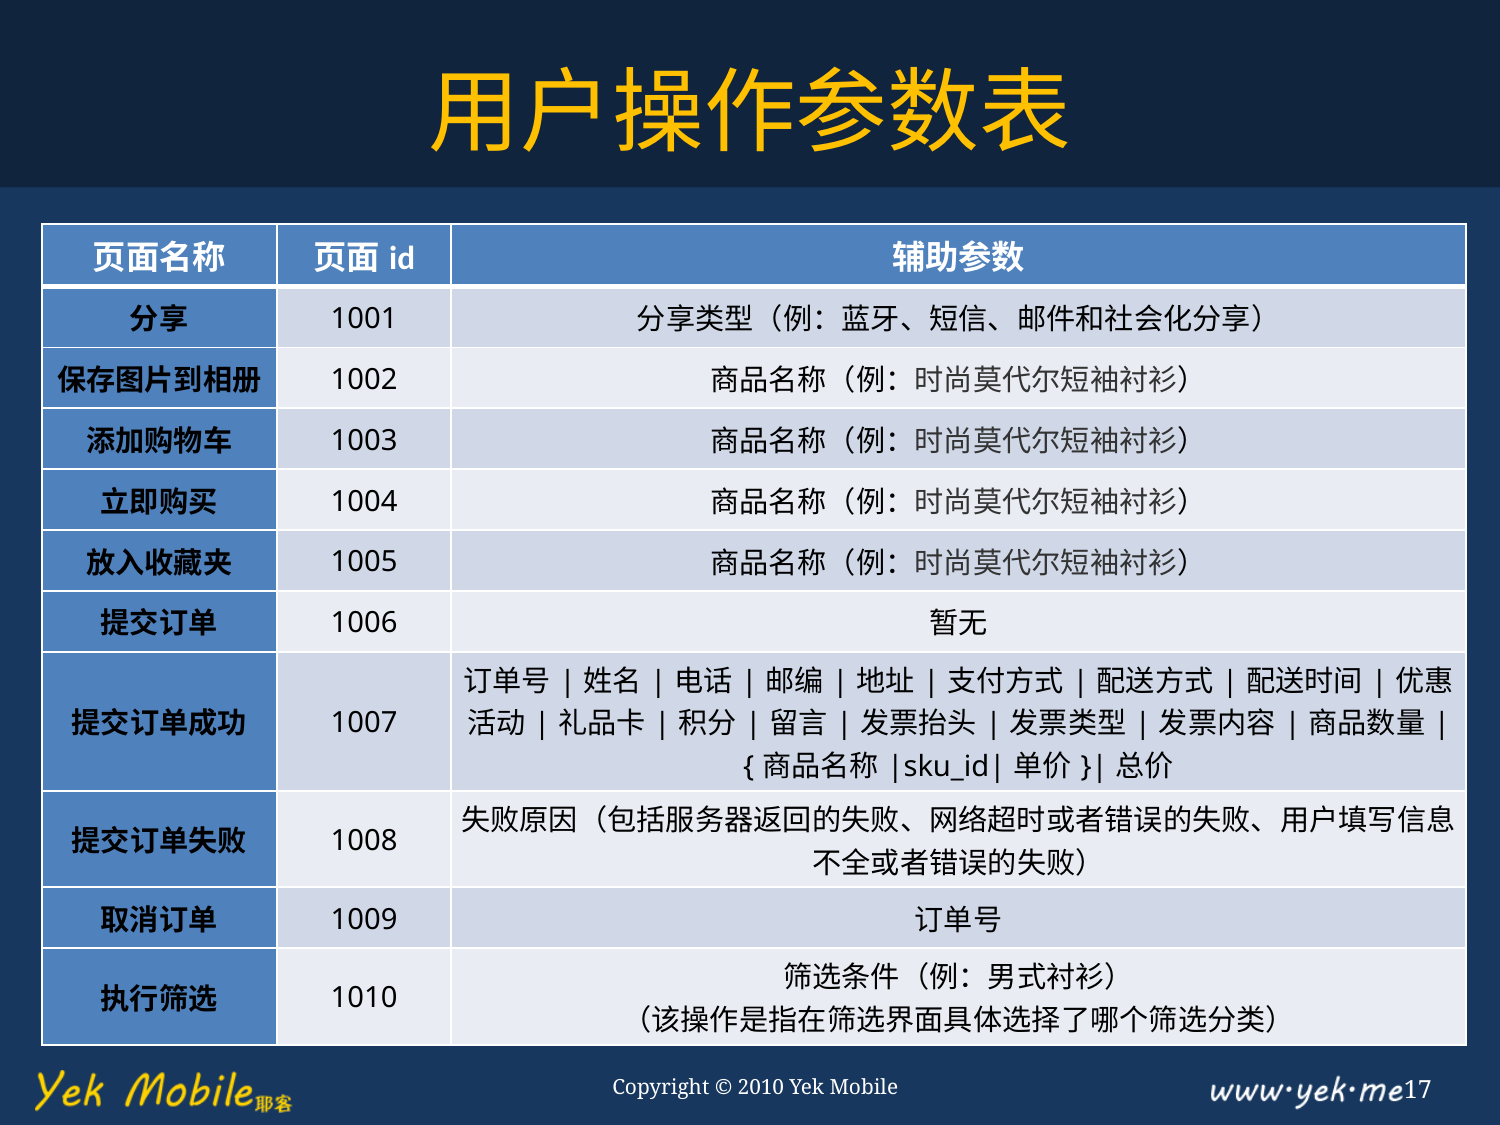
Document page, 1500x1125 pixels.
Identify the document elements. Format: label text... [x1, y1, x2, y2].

table_cell 提交订单成功 [43, 653, 276, 790]
table_cell 1007 [278, 653, 450, 790]
table_cell 分享 [43, 289, 276, 347]
table_cell 保存图片到相册 [43, 348, 276, 407]
table_cell 商品名称（例：时尚莫代尔短袖衬衫） [452, 531, 1465, 590]
table_cell 1006 [278, 592, 450, 651]
table_cell 1008 [278, 792, 450, 886]
table_cell 1002 [278, 348, 450, 407]
table_header 页面id [278, 225, 450, 284]
picture [35, 1070, 293, 1114]
table_cell 1005 [278, 531, 450, 590]
table_cell 提交订单失败 [43, 792, 276, 886]
table_cell 立即购买 [43, 470, 276, 529]
table_cell 商品名称（例：时尚莫代尔短袖衬衫） [452, 470, 1465, 529]
title 用户操作参数表 [75, 45, 1425, 223]
table_cell 筛选条件（例：男式衬衫） （该操作是指在筛选界面具体选择了哪个筛选分类） [452, 949, 1465, 1044]
table_cell 提交订单 [43, 592, 276, 651]
table_cell 1003 [278, 409, 450, 468]
table_cell 1001 [278, 289, 450, 347]
table_header 页面名称 [43, 225, 276, 284]
table_cell 添加购物车 [43, 409, 276, 468]
table_cell 商品名称（例：时尚莫代尔短袖衬衫） [452, 348, 1465, 407]
table_cell 分享类型（例：蓝牙、短信、邮件和社会化分享） [452, 289, 1465, 347]
table_cell 执行筛选 [43, 949, 276, 1044]
picture [1183, 1072, 1430, 1114]
table_cell 1009 [278, 888, 450, 947]
table_cell 1010 [278, 949, 450, 1044]
table_cell 放入收藏夹 [43, 531, 276, 590]
table_cell 商品名称（例：时尚莫代尔短袖衬衫） [452, 409, 1465, 468]
table_cell 取消订单 [43, 888, 276, 947]
table_cell 失败原因（包括服务器返回的失败、网络超时或者错误的失败、用户填写信息不全或者错误的失败） [452, 792, 1465, 886]
table_cell 暂无 [452, 592, 1465, 651]
table_cell 订单号|姓名|电话|邮编|地址|支付方式|配送方式|配送时间|优惠活动|礼品卡|积分|留言|发票抬头|发票类型|发票内容|商品数量|{商品名称|sku_id|单价}|总价 [452, 653, 1465, 790]
table_cell 订单号 [452, 888, 1465, 947]
table_header 辅助参数 [452, 225, 1465, 284]
table_cell 1004 [278, 470, 450, 529]
